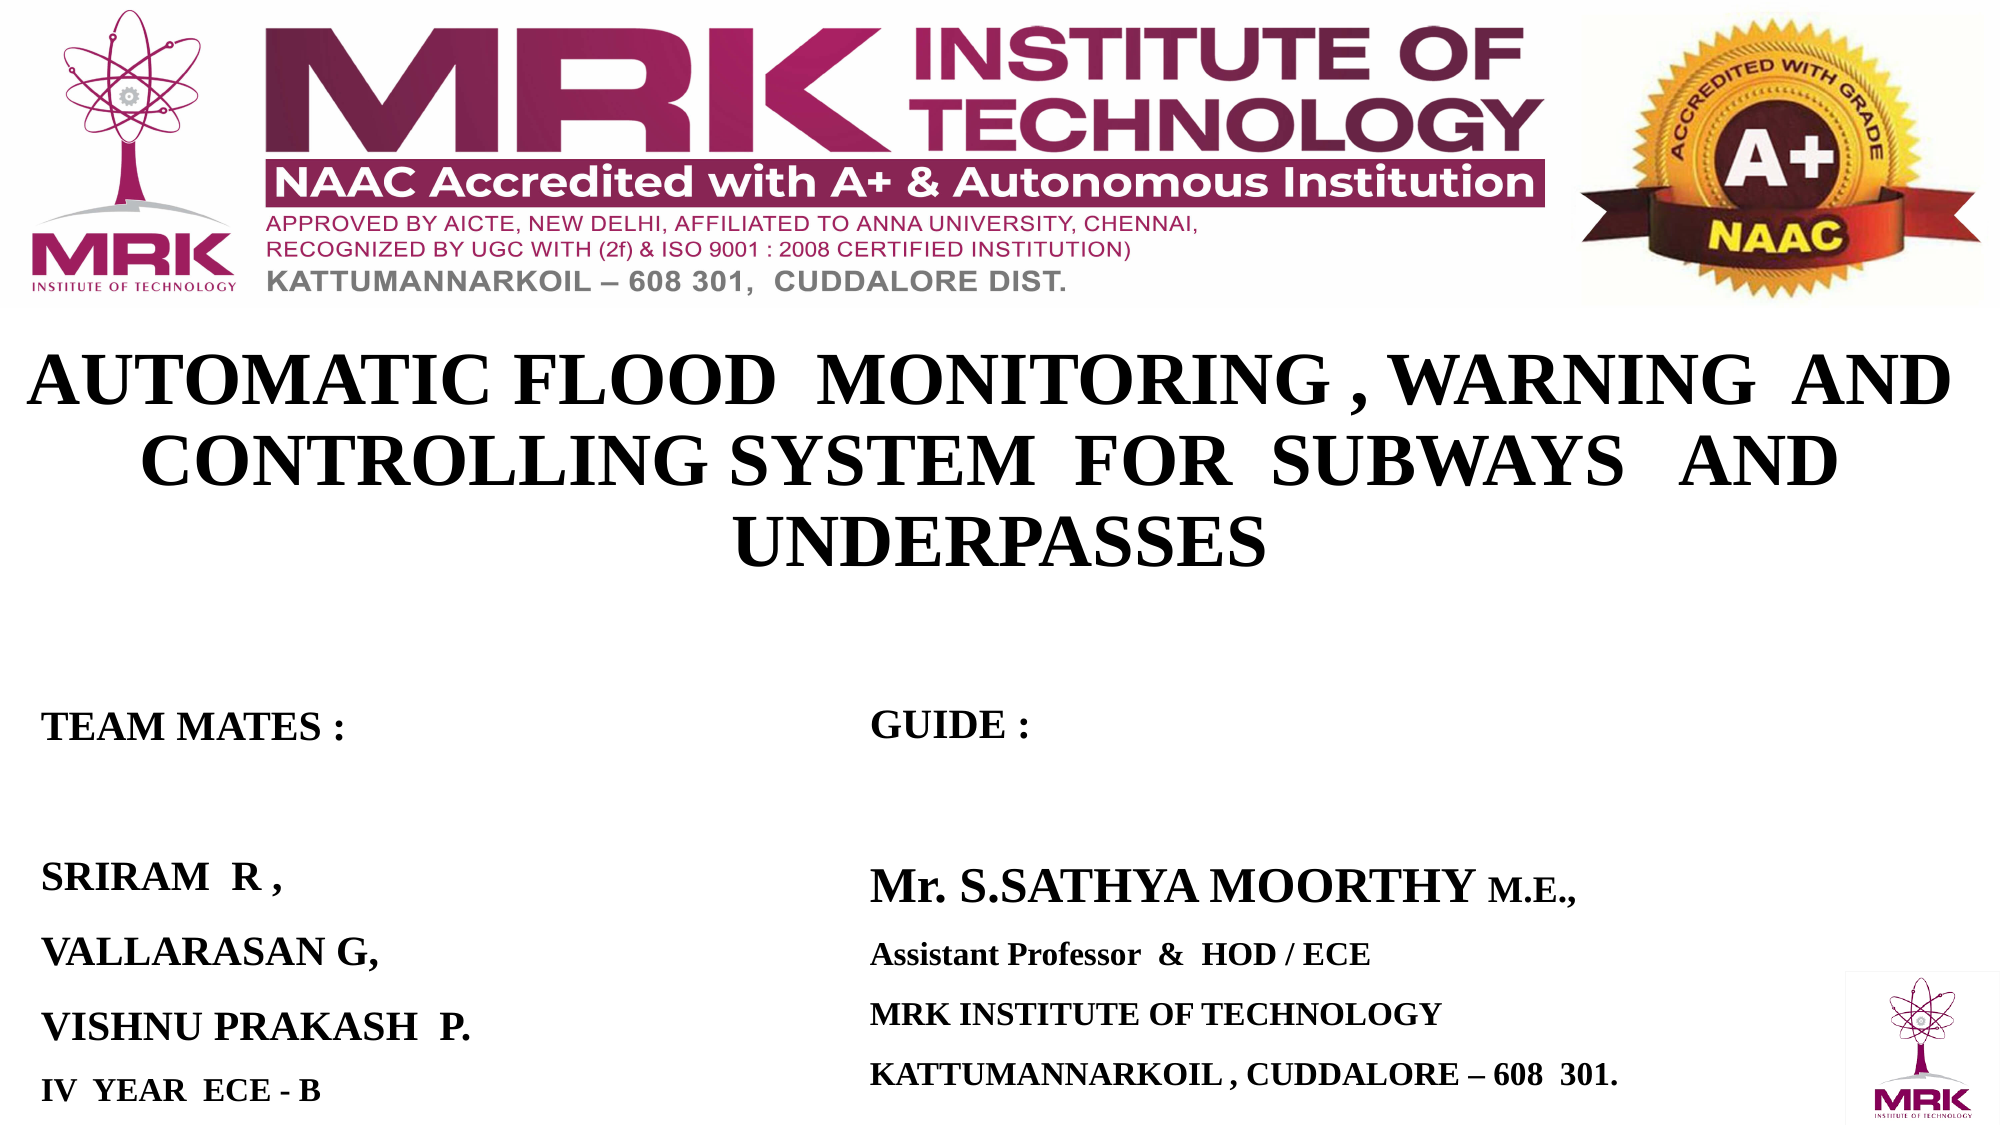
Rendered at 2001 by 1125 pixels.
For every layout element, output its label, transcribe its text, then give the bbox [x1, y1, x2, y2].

picture [0, 0, 2000, 308]
text_box TEAM MATES : SRIRAM R , VALLARASAN G, VISHNU PRAKASH P. IV YEAR ECE - B [26, 666, 1100, 1116]
subtitle GUIDE : Mr. S.SATHYA MOORTHY M.E., Assistant Professor & HOD / ECE MRK INSTITUTE OF TECHNOLOGY KATTUMANNARKOIL , CUDDALORE – 608 301. [854, 664, 1706, 1084]
title AUTOMATIC FLOOD MONITORING , WARNING AND CONTROLLING SYSTEM FOR SUBWAYS AND UNDERPASSES [0, 385, 2000, 691]
picture [1844, 971, 2000, 1125]
